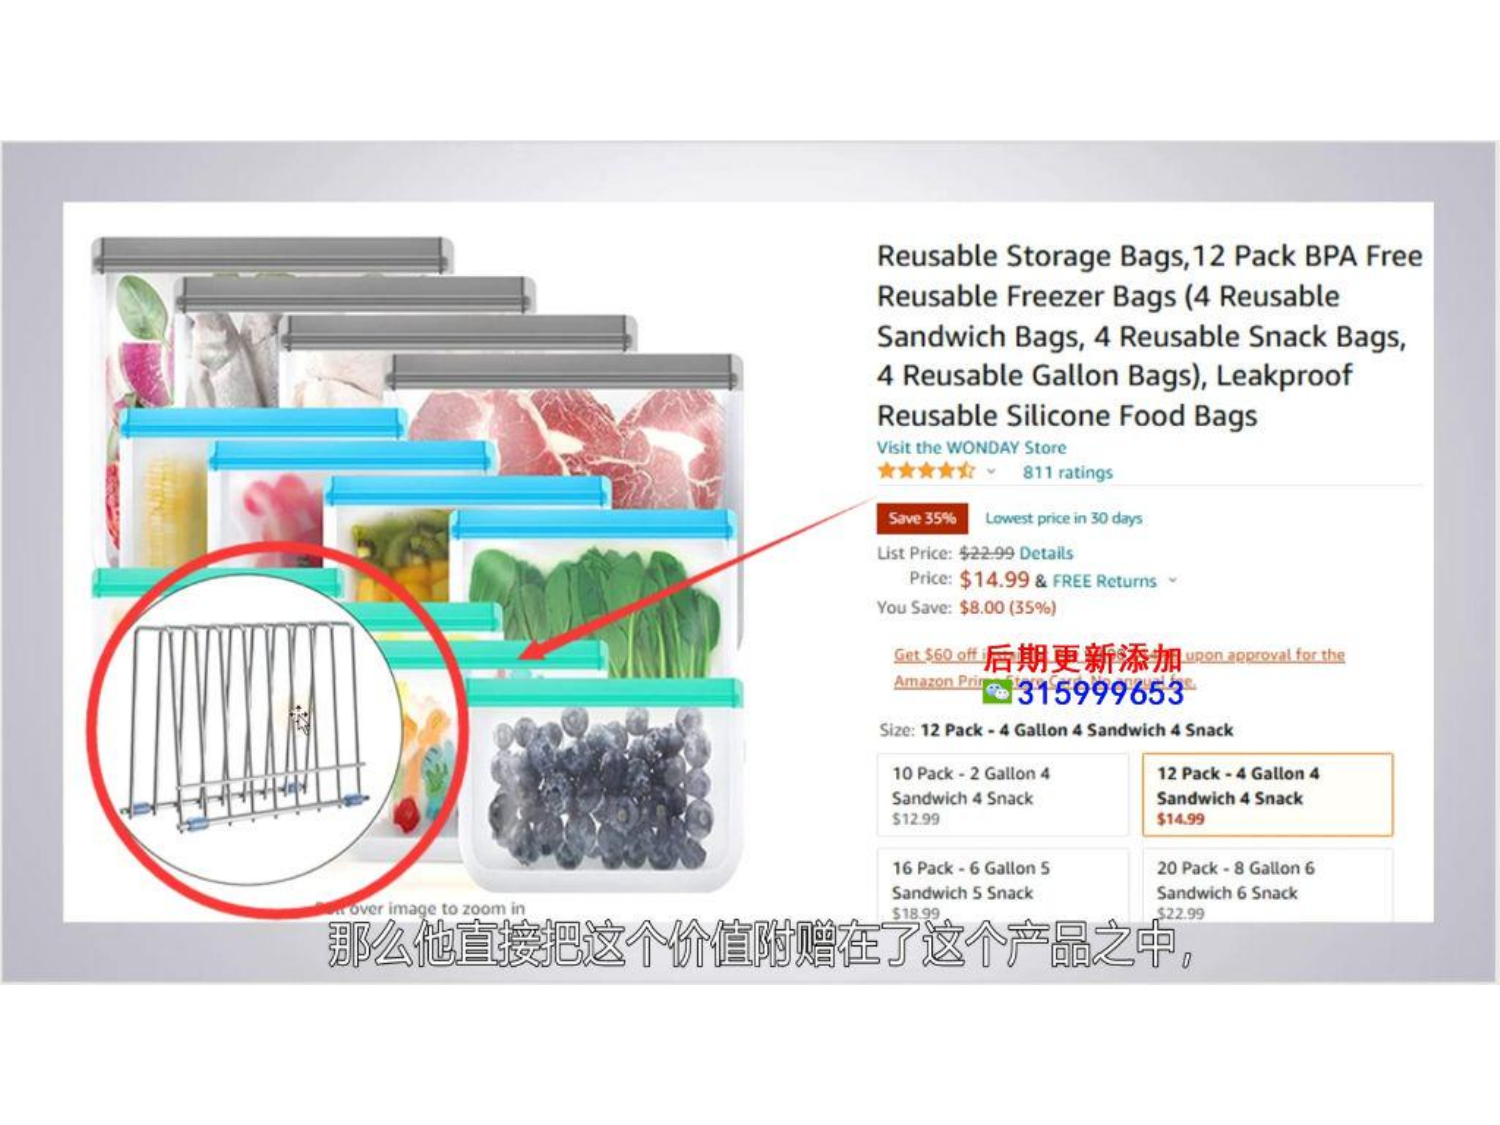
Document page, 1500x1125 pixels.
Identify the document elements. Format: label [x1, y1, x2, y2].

picture [0, 140, 1500, 985]
